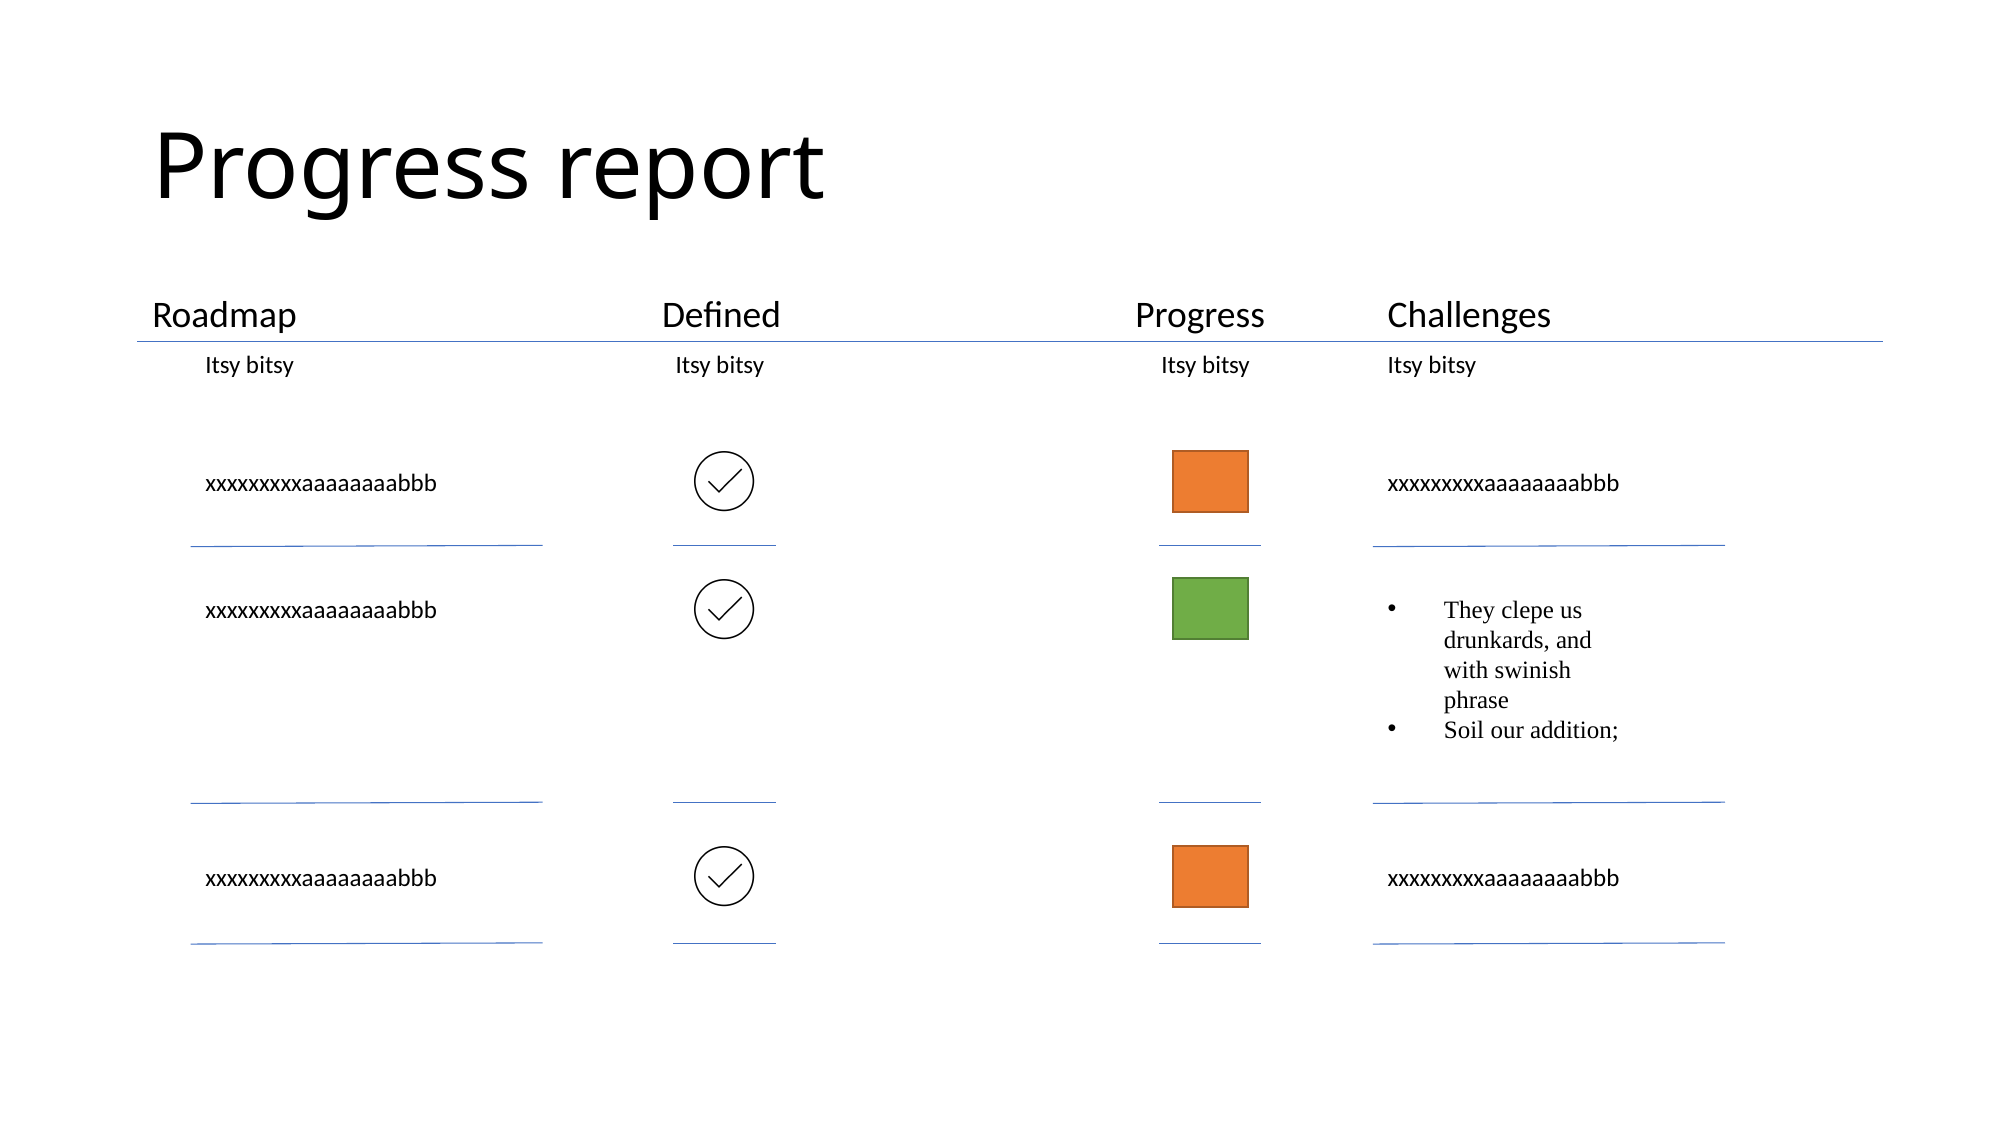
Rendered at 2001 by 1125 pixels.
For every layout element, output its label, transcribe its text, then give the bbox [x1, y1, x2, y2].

text_box xxxxxxxxxaaaaaaaabbb [190, 853, 472, 899]
text_box Progress [1120, 282, 1300, 341]
picture [686, 443, 762, 519]
text_box Roadmap [137, 282, 358, 341]
text_box xxxxxxxxxaaaaaaaabbb [1372, 853, 1655, 899]
text_box Itsy bitsy [1146, 342, 1274, 386]
text_box [1172, 845, 1249, 908]
text_box xxxxxxxxxaaaaaaaabbb [190, 458, 472, 504]
picture [686, 838, 762, 914]
text_box [1172, 577, 1249, 640]
text_box Challenges [1372, 282, 1619, 341]
title Progress report [137, 59, 1863, 278]
text_box xxxxxxxxxaaaaaaaabbb [1372, 458, 1655, 504]
text_box Itsy bitsy [660, 342, 788, 386]
text_box [1172, 450, 1249, 513]
text_box Itsy bitsy [190, 342, 318, 386]
text_box Itsy bitsy [1372, 342, 1500, 386]
text_box Defined [647, 282, 802, 341]
picture [686, 571, 762, 647]
text_box xxxxxxxxxaaaaaaaabbb [190, 585, 472, 631]
text_box They clepe us drunkards, and with swinish phrase Soil our addition; [1372, 585, 1655, 751]
